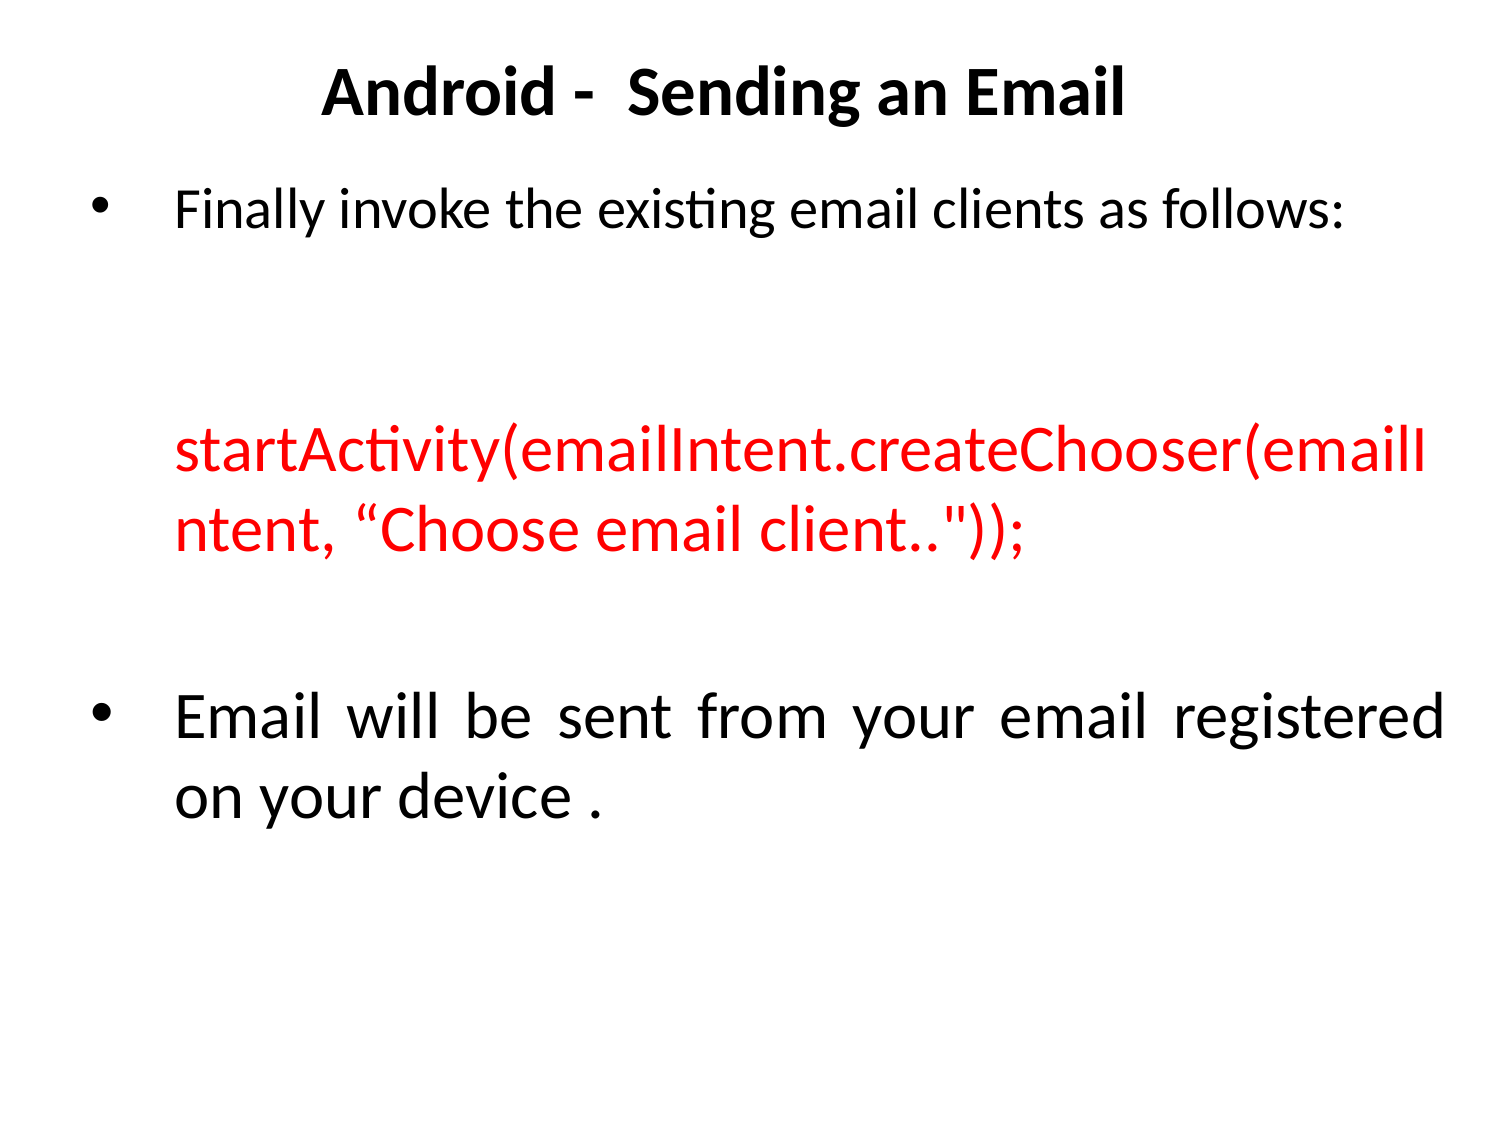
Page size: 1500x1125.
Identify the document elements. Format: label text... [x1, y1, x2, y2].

title Android - Sending an Email [87, 37, 1363, 138]
subtitle Finally invoke the existing email clients as follows: startActivity(emailIntent.createChooser(emailIntent, “Choose email client..")); Email will be sent from your email registered on your device . [75, 162, 1463, 888]
